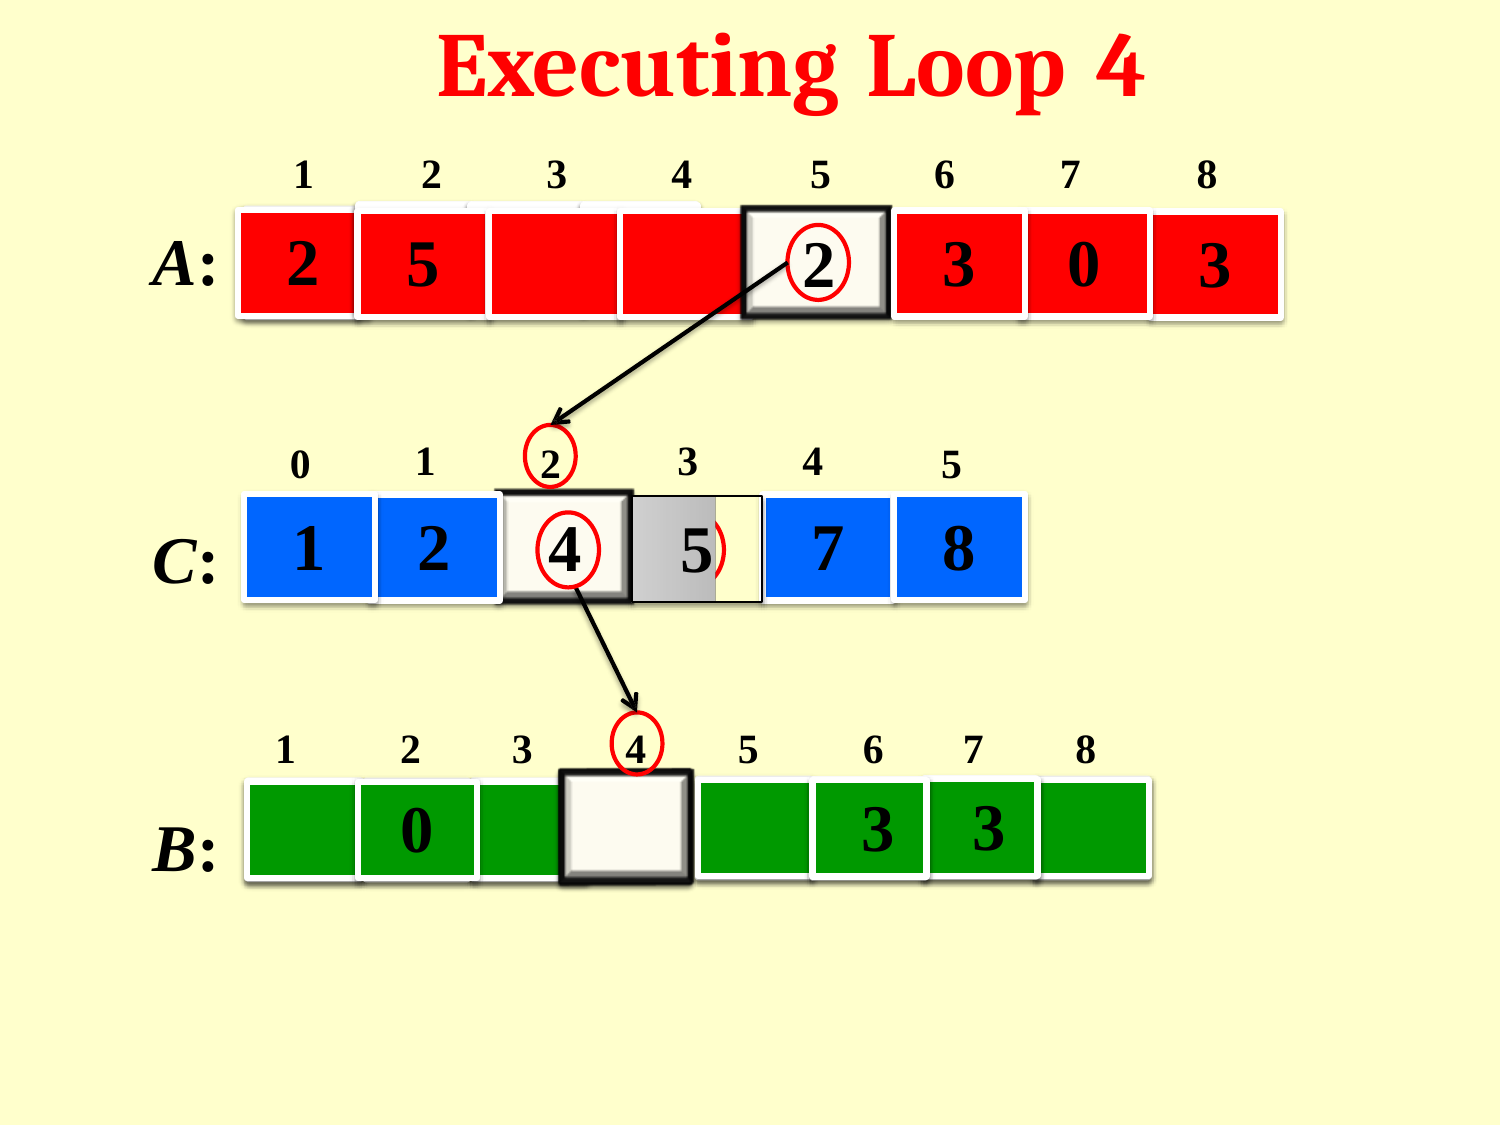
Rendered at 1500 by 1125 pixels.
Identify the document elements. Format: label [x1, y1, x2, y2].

text_box [1094, 13, 1167, 110]
text_box [1057, 149, 1090, 196]
text_box [291, 149, 323, 196]
text_box [150, 523, 232, 595]
text_box [669, 149, 701, 196]
text_box [273, 724, 305, 771]
text_box [735, 724, 768, 771]
text_box [1073, 724, 1105, 771]
text_box [150, 811, 232, 882]
text_box [419, 149, 451, 196]
text_box [932, 149, 964, 196]
text_box [1194, 149, 1226, 196]
text_box [150, 149, 1291, 899]
text_box [544, 149, 576, 196]
text_box [434, 13, 1093, 110]
